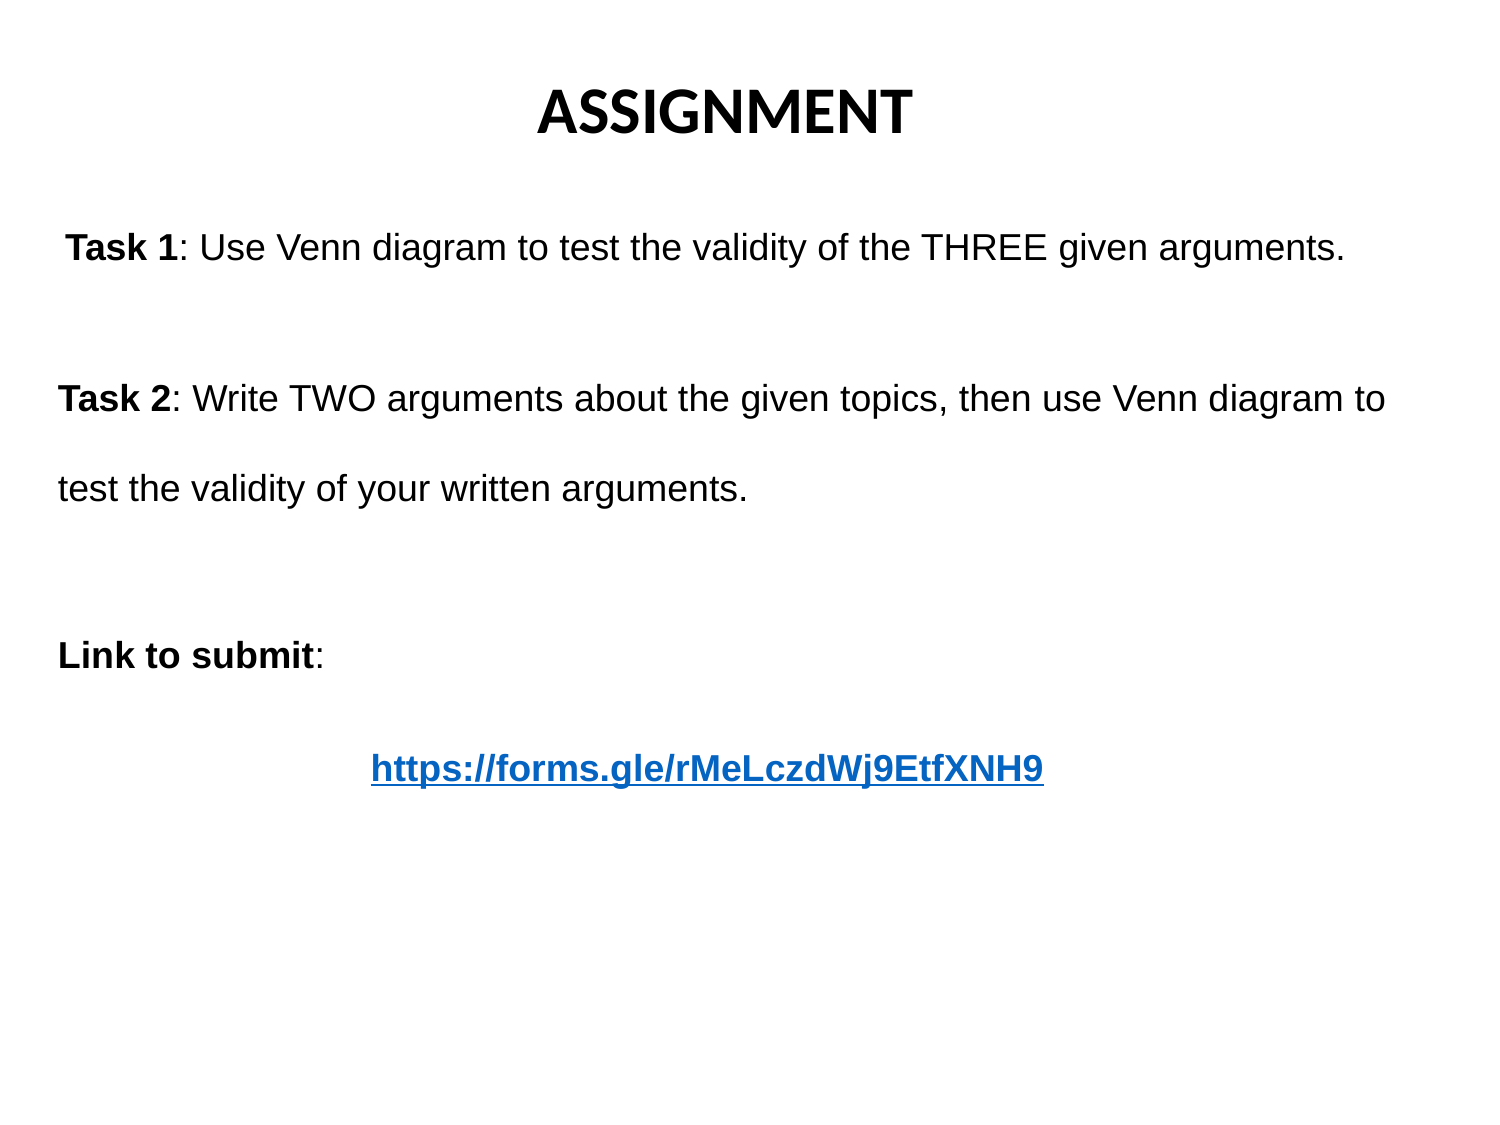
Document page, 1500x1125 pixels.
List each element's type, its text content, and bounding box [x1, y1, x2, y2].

text_box https://forms.gle/rMeLczdWj9EtfXNH9 [355, 736, 1106, 887]
title ASSIGNMENT [247, 68, 1204, 157]
text_box Link to submit: [43, 578, 1457, 684]
text_box Task 2: Write TWO arguments about the given topics, then use Venn diagram to test the validity of your written arguments. [43, 321, 1419, 561]
text_box Task 1: Use Venn diagram to test the validity of the THREE given arguments. [50, 215, 1372, 320]
